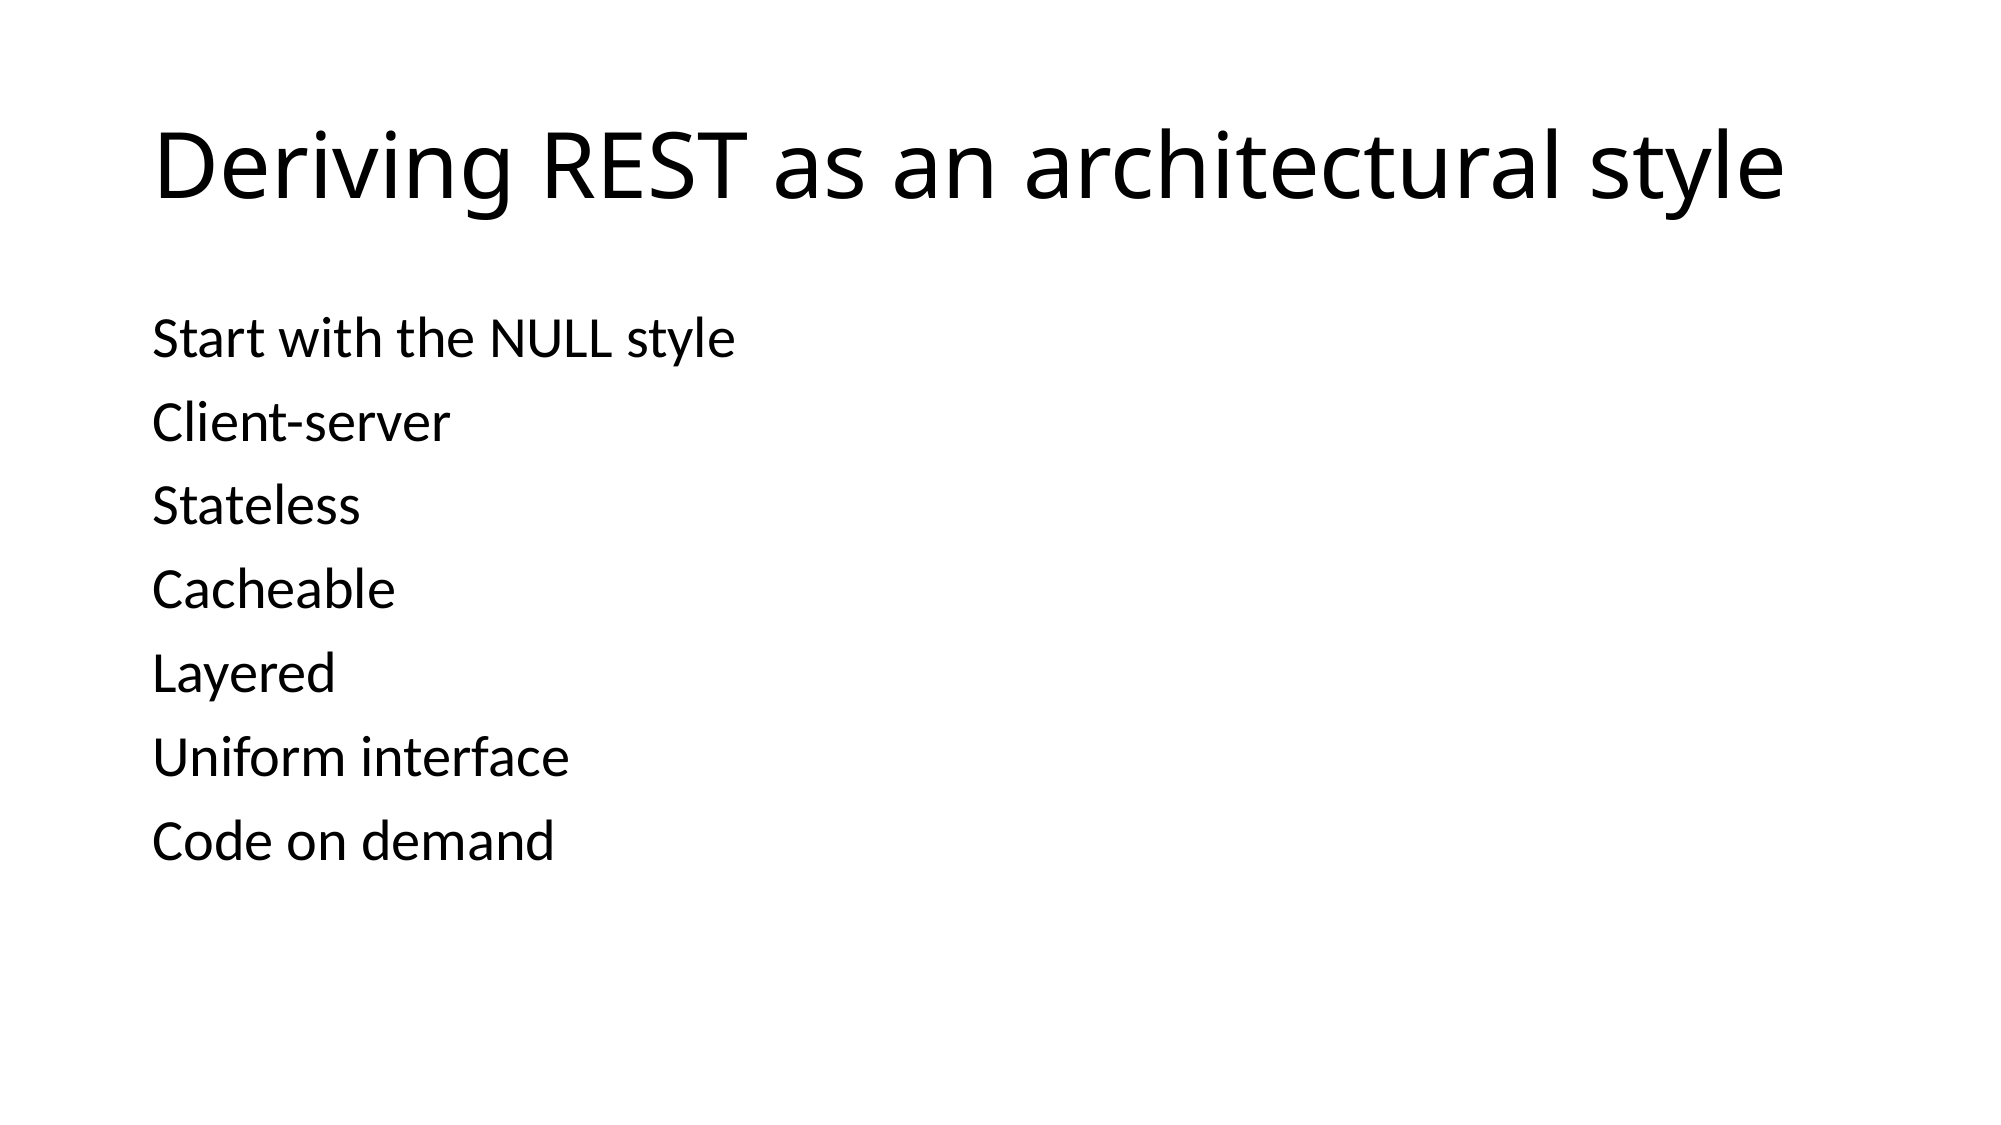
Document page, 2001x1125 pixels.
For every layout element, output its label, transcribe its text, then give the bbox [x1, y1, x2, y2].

title Deriving REST as an architectural style [137, 59, 1863, 278]
list Start with the NULL style Client-server Stateless Cacheable Layered Uniform interface Code on demand [137, 299, 1863, 1014]
